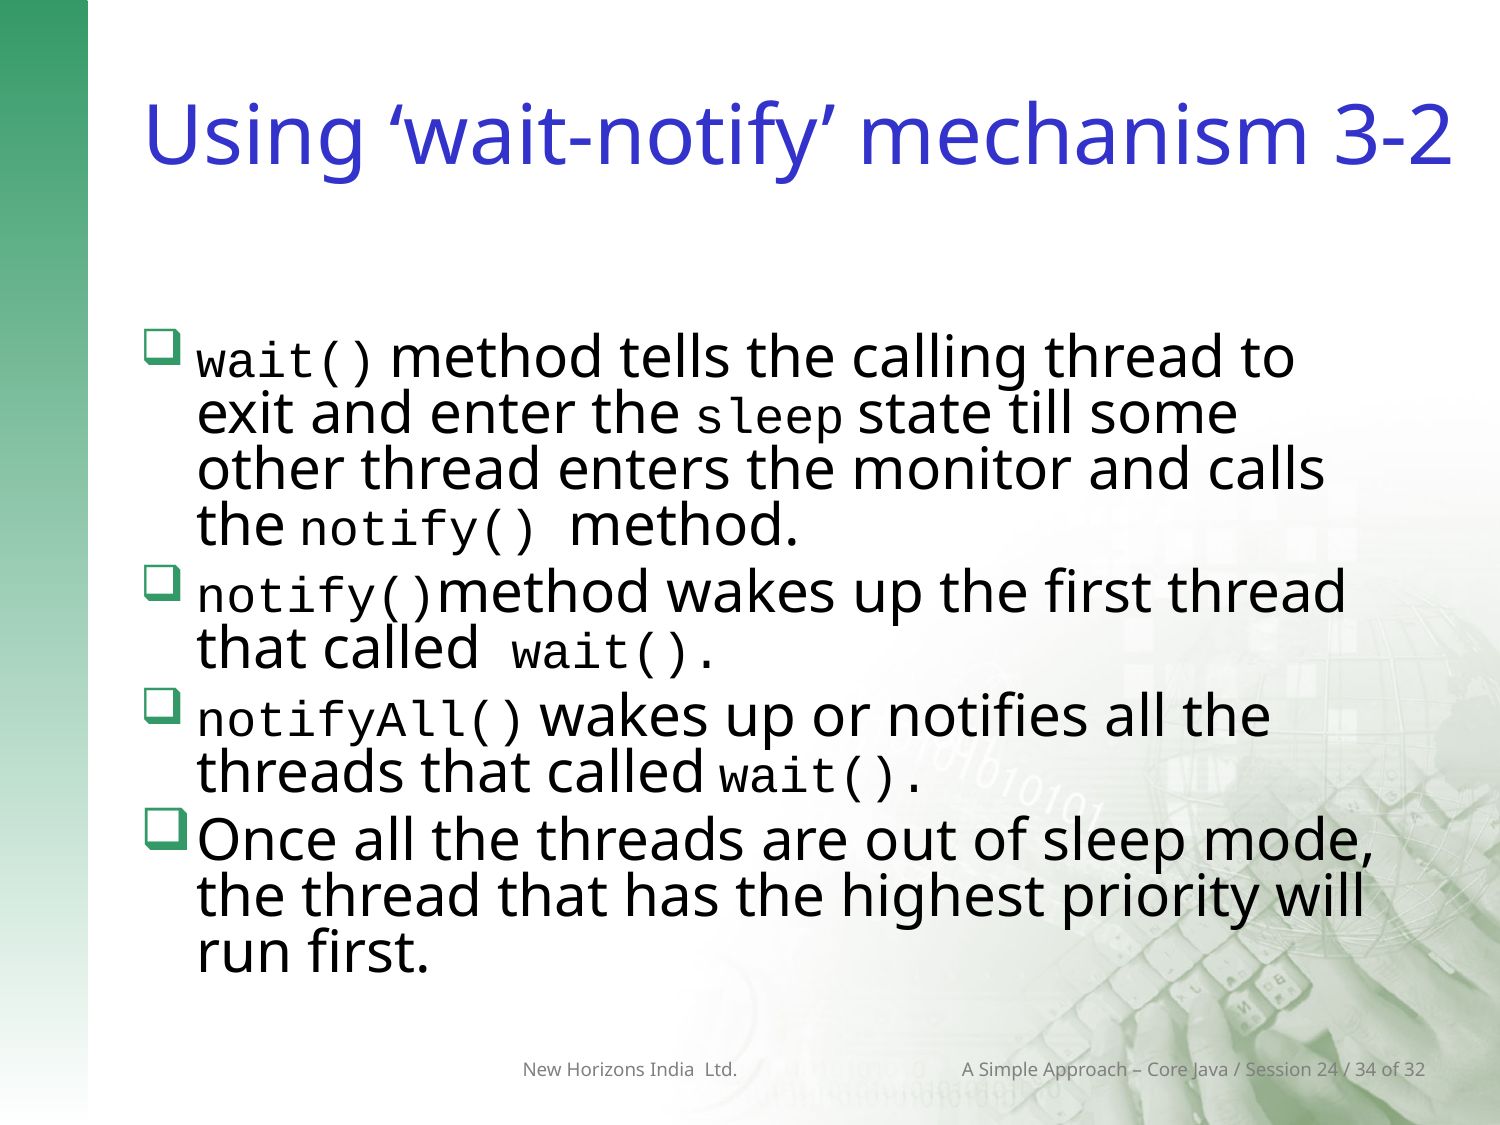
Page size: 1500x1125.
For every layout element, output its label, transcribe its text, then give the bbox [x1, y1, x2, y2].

title Using ‘wait-notify’ mechanism 3-2 [120, 66, 1471, 197]
list wait() method tells the calling thread to exit and enter the sleep state till some other thread enters the monitor and calls the notify() method. notify()method wakes up the first thread that called wait(). notifyAll() wakes up or notifies all the threads that called wait(). Once all the threads are out of sleep mode, the thread that has the highest priority will run first. [125, 324, 1400, 1038]
picture [549, 365, 1500, 1125]
